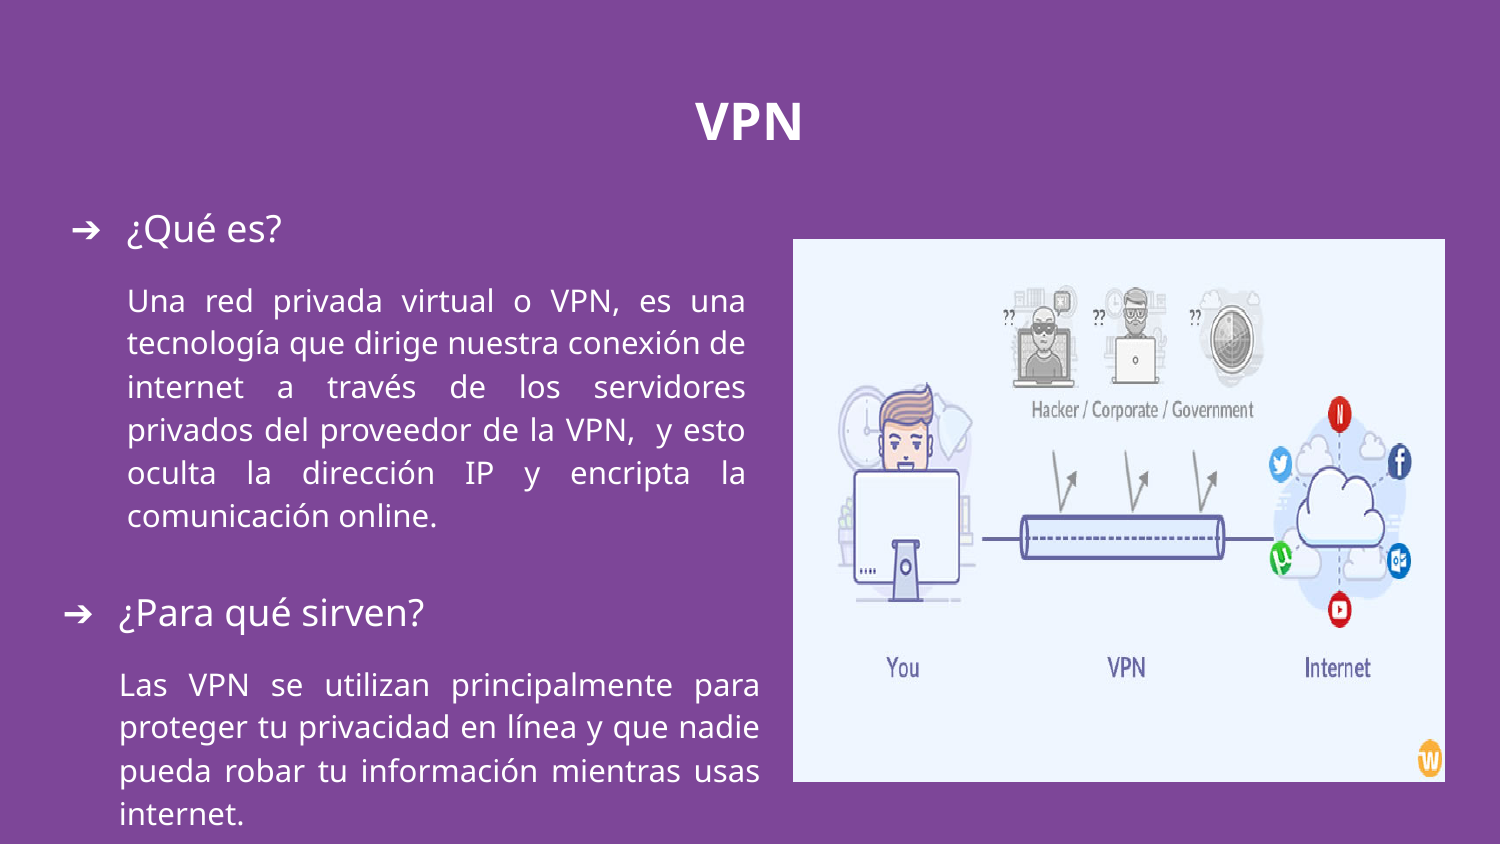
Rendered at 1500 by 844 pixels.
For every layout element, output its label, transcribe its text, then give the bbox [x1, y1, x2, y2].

title VPN [51, 72, 1449, 167]
list ¿Qué es? Una red privada virtual o VPN, es una tecnología que dirige nuestra conexión de internet a través de los servidores privados del proveedor de la VPN, y esto oculta la dirección IP y encripta la comunicación online. [43, 183, 763, 567]
text_box ¿Para qué sirven? Las VPN se utilizan principalmente para proteger tu privacidad en línea y que nadie pueda robar tu información mientras usas internet. [29, 567, 777, 844]
picture [793, 239, 1445, 783]
